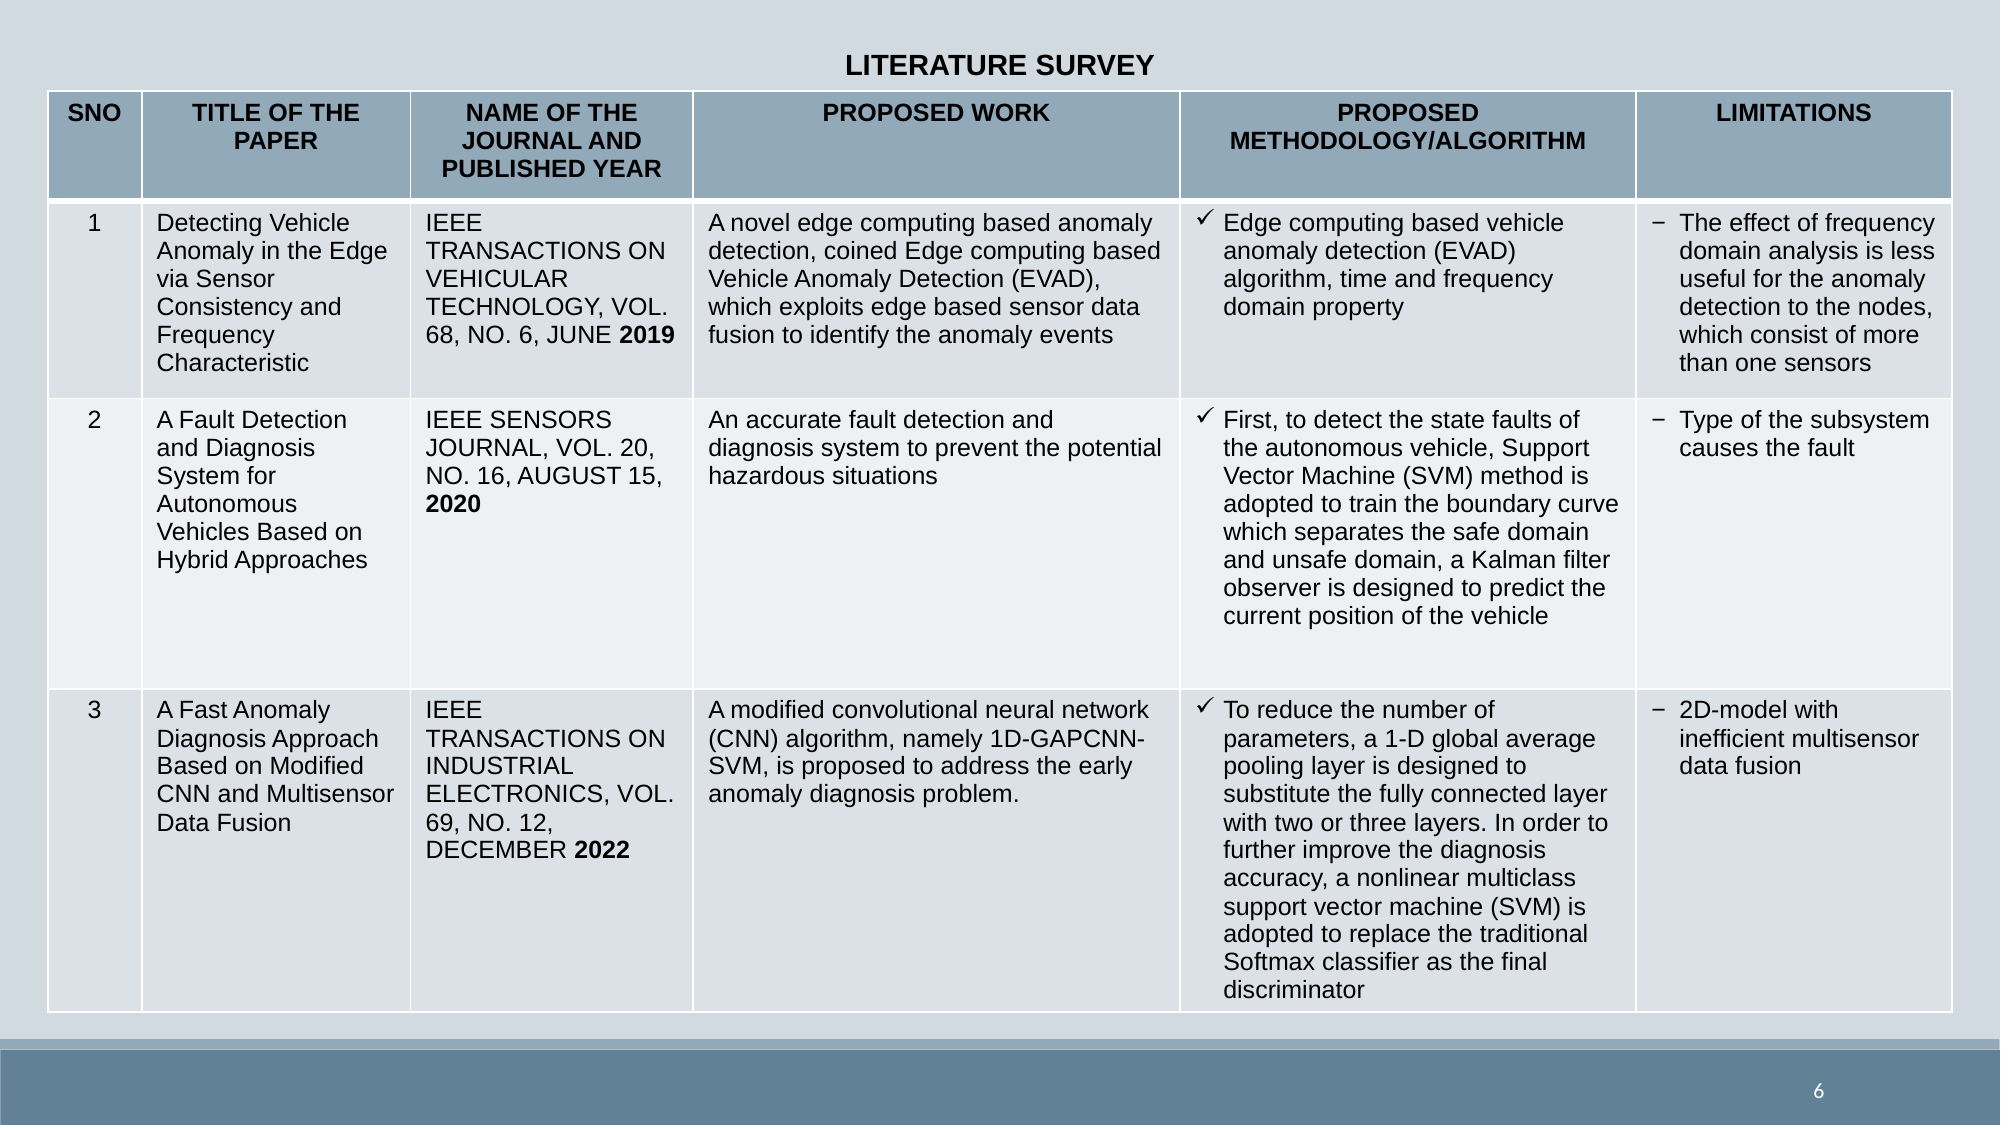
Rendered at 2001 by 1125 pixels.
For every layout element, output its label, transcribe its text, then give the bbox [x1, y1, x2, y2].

table_cell The effect of frequency domain analysis is less useful for the anomaly detection to the nodes, which consist of more than one sensors [1637, 204, 1951, 398]
table_cell A novel edge computing based anomaly detection, coined Edge computing based Vehicle Anomaly Detection (EVAD), which exploits edge based sensor data fusion to identify the anomaly events [694, 204, 1179, 398]
table_cell 2 [49, 399, 141, 688]
table_cell 1 [49, 204, 141, 398]
table_header LIMITATIONS [1637, 92, 1951, 198]
table_cell An accurate fault detection and diagnosis system to prevent the potential hazardous situations [694, 399, 1179, 688]
table_cell IEEE TRANSACTIONS ON INDUSTRIAL ELECTRONICS, VOL. 69, NO. 12, DECEMBER 2022 [411, 690, 692, 1011]
table_cell To reduce the number of parameters, a 1-D global average pooling layer is designed to substitute the fully connected layer with two or three layers. In order to further improve the diagnosis accuracy, a nonlinear multiclass support vector machine (SVM) is adopted to replace the traditional Softmax classifier as the final discriminator [1181, 690, 1635, 1011]
table_cell A Fast Anomaly Diagnosis Approach Based on Modified CNN and Multisensor Data Fusion [143, 690, 410, 1011]
table_cell IEEE SENSORS JOURNAL, VOL. 20, NO. 16, AUGUST 15, 2020 [411, 399, 692, 688]
table_header SNO [49, 92, 141, 198]
table_cell Detecting Vehicle Anomaly in the Edge via Sensor Consistency and Frequency Characteristic [143, 204, 410, 398]
table_cell 3 [49, 690, 141, 1011]
table_header PROPOSED METHODOLOGY/ALGORITHM [1181, 92, 1635, 198]
table_cell 2D-model with inefficient multisensor data fusion [1637, 690, 1951, 1011]
slide_number 6 [1624, 1059, 1840, 1120]
table_cell Edge computing based vehicle anomaly detection (EVAD) algorithm, time and frequency domain property [1181, 204, 1635, 398]
table_header NAME OF THE JOURNAL AND PUBLISHED YEAR [411, 92, 692, 198]
table_header TITLE OF THE PAPER [143, 92, 410, 198]
table_cell A Fault Detection and Diagnosis System for Autonomous Vehicles Based on Hybrid Approaches [143, 399, 410, 688]
table_cell IEEE TRANSACTIONS ON VEHICULAR TECHNOLOGY, VOL. 68, NO. 6, JUNE 2019 [411, 204, 692, 398]
table_cell Type of the subsystem causes the fault [1637, 399, 1951, 688]
table_header PROPOSED WORK [694, 92, 1179, 198]
table_cell A modified convolutional neural network (CNN) algorithm, namely 1D-GAPCNN-SVM, is proposed to address the early anomaly diagnosis problem. [694, 690, 1179, 1011]
table_cell First, to detect the state faults of the autonomous vehicle, Support Vector Machine (SVM) method is adopted to train the boundary curve which separates the safe domain and unsafe domain, a Kalman filter observer is designed to predict the current position of the vehicle [1181, 399, 1635, 688]
text_box LITERATURE SURVEY [0, 38, 2000, 89]
